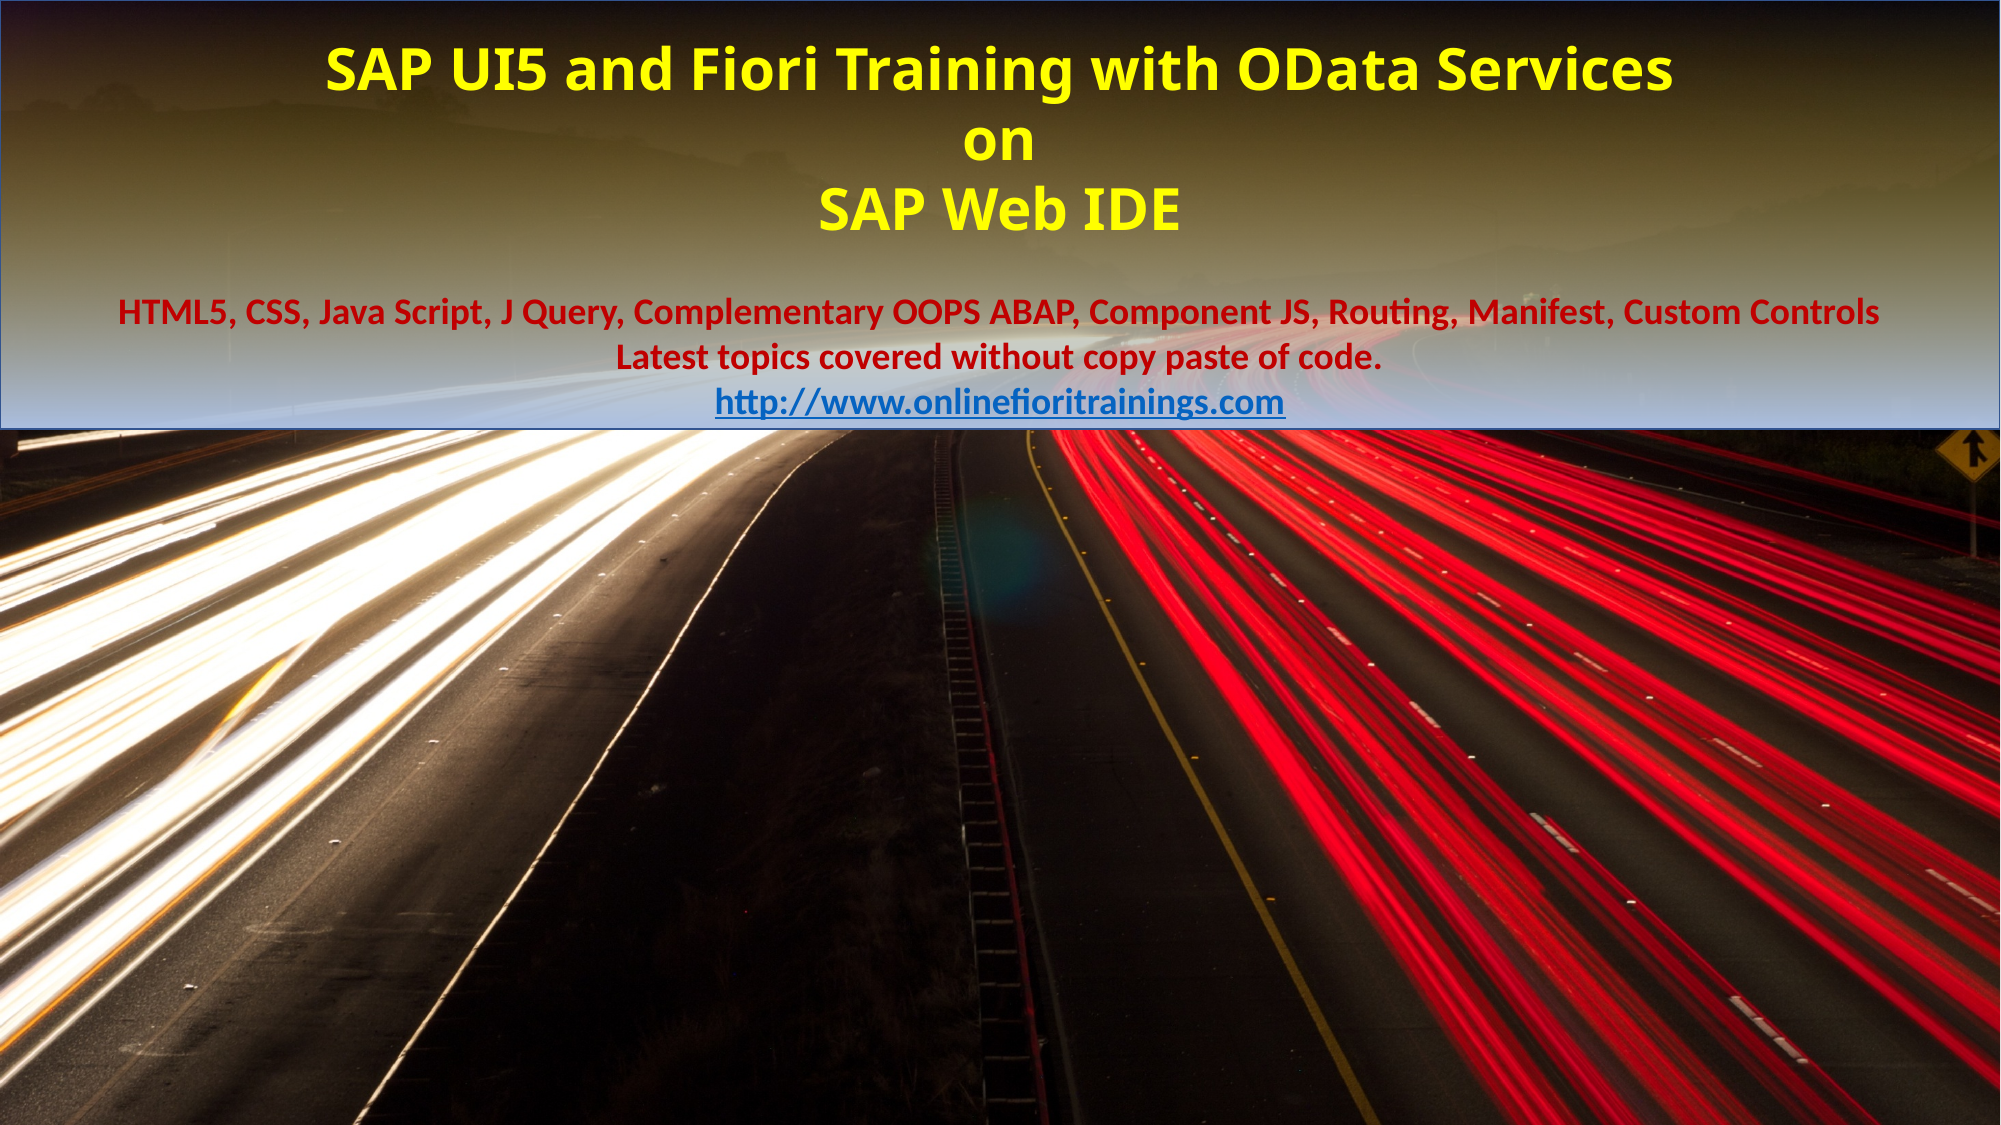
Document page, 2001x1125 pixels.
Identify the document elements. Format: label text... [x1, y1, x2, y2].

picture [0, 0, 2001, 1125]
text_box SAP UI5 and Fiori Training with OData Services on SAP Web IDE HTML5, CSS, Java Script, J Query, Complementary OOPS ABAP, Component JS, Routing, Manifest, Custom Controls Latest topics covered without copy paste of code. http://www.onlinefioritrainings.com [0, 0, 2000, 430]
